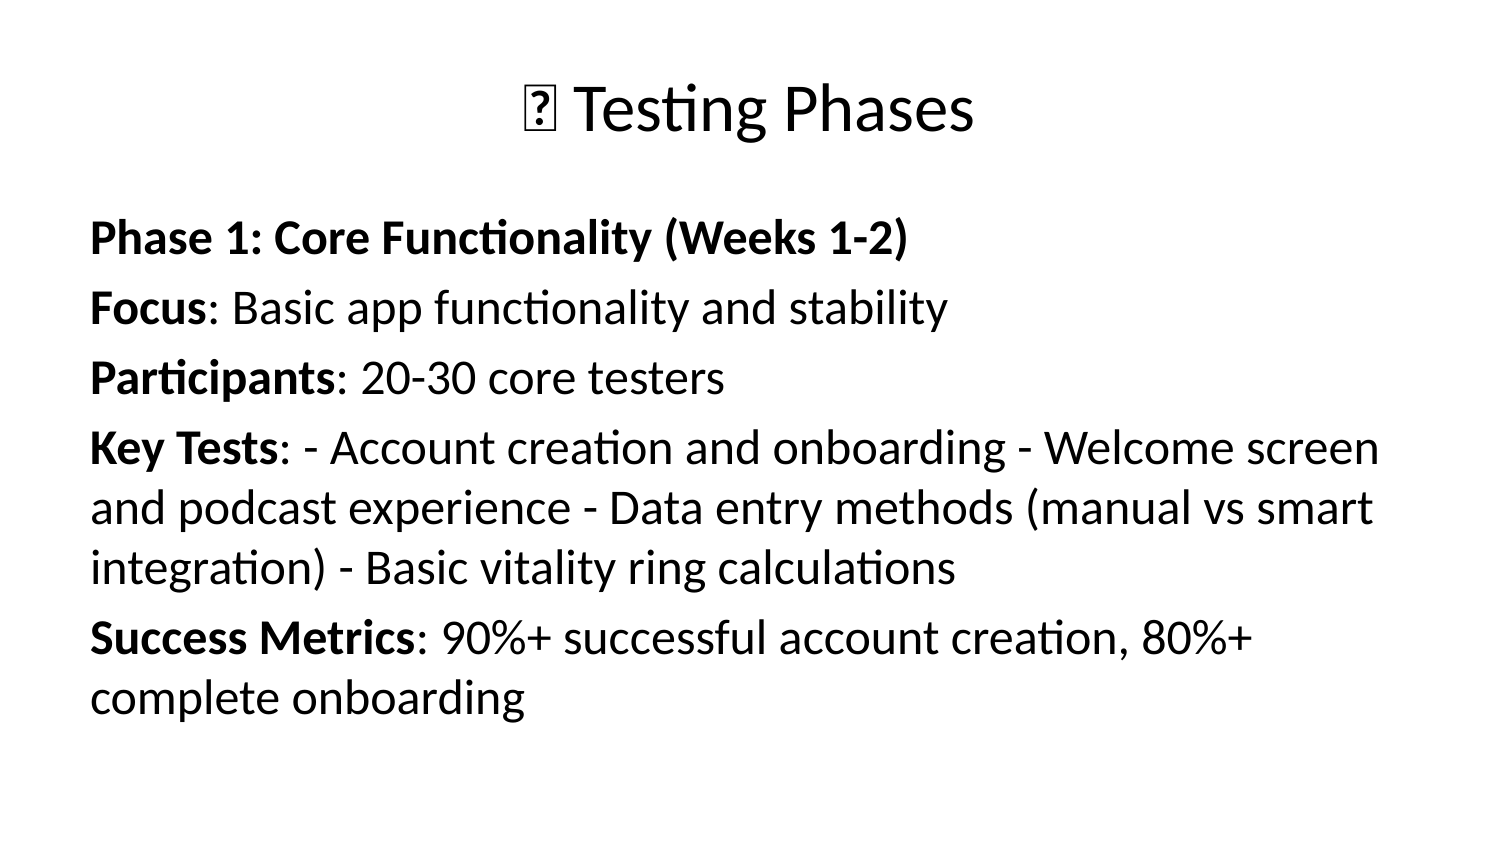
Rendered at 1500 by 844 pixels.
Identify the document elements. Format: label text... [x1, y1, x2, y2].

list Phase 1: Core Functionality (Weeks 1-2) Focus: Basic app functionality and stability Participants: 20-30 core testers Key Tests: - Account creation and onboarding - Welcome screen and podcast experience - Data entry methods (manual vs smart integration) - Basic vitality ring calculations Success Metrics: 90%+ successful account creation, 80%+ complete onboarding [75, 196, 1425, 754]
title 📅 Testing Phases [75, 33, 1425, 175]
